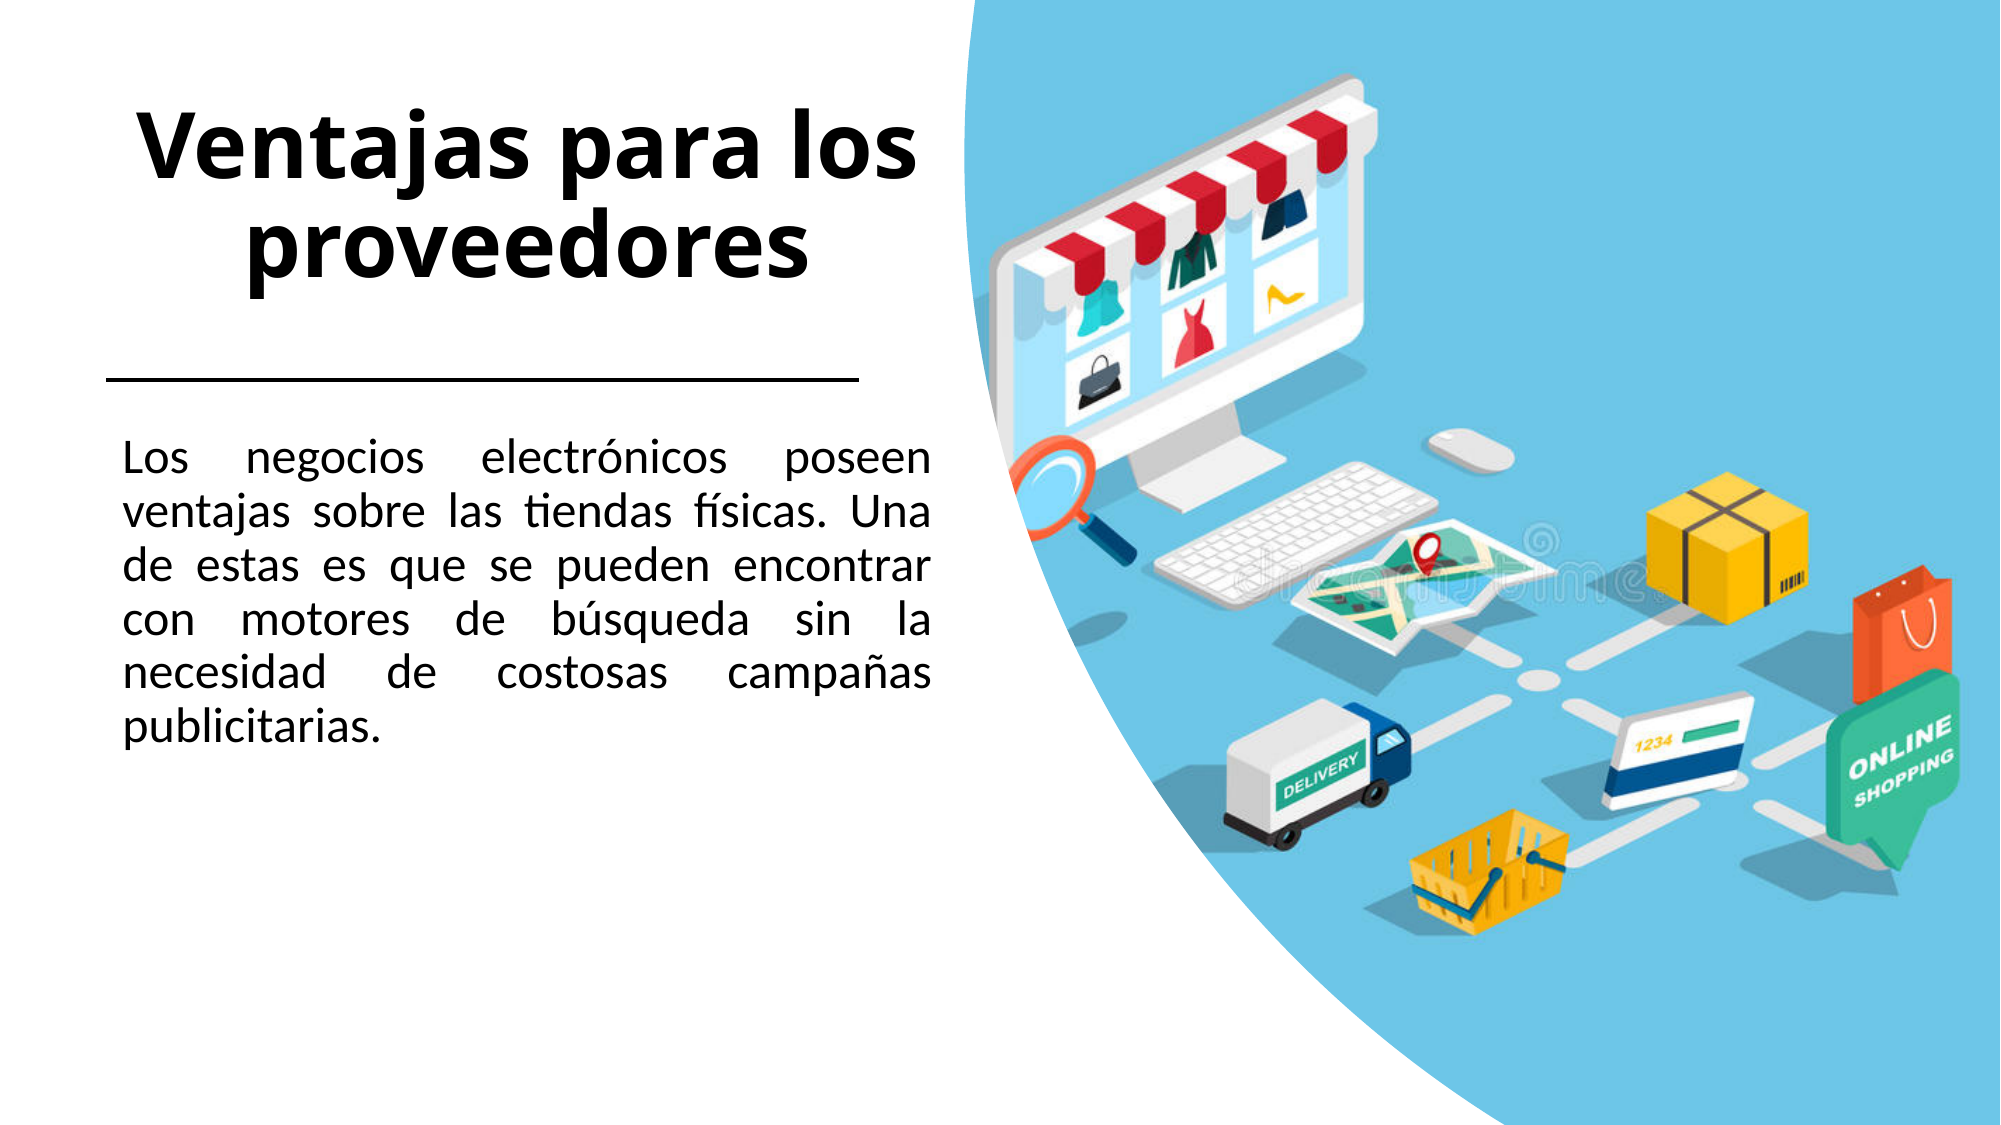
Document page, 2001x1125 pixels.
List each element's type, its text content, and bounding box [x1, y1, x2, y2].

list Los negocios electrónicos poseen ventajas sobre las tiendas físicas. Una de estas es que se pueden encontrar con motores de búsqueda sin la necesidad de costosas campañas publicitarias. [107, 422, 948, 991]
title Ventajas para los proveedores [107, 59, 948, 338]
picture [964, 0, 2000, 1125]
